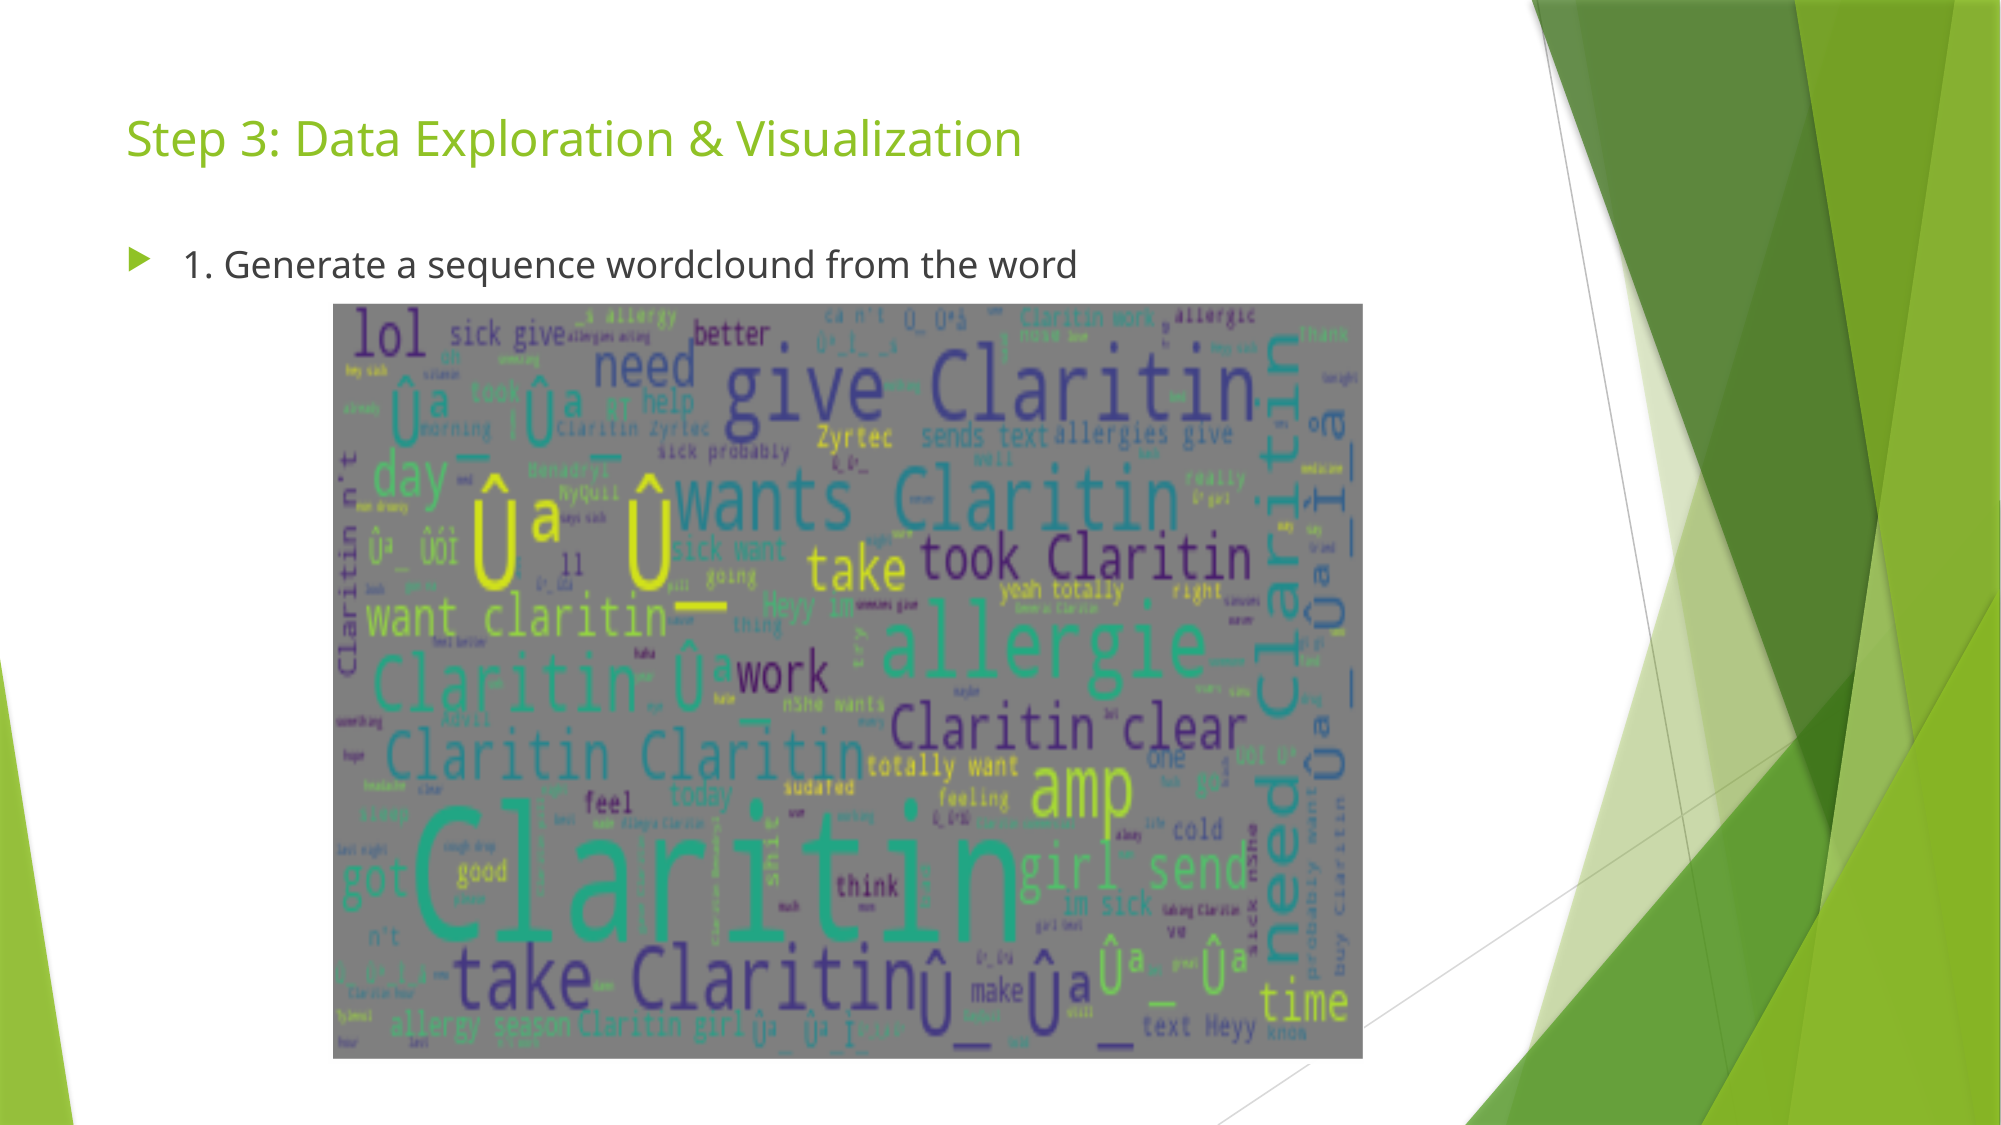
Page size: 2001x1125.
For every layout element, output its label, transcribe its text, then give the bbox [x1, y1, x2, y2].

list 1. Generate a sequence wordclound from the word [111, 233, 1522, 991]
picture [327, 301, 1365, 1065]
title Step 3: Data Exploration & Visualization [111, 99, 1522, 233]
